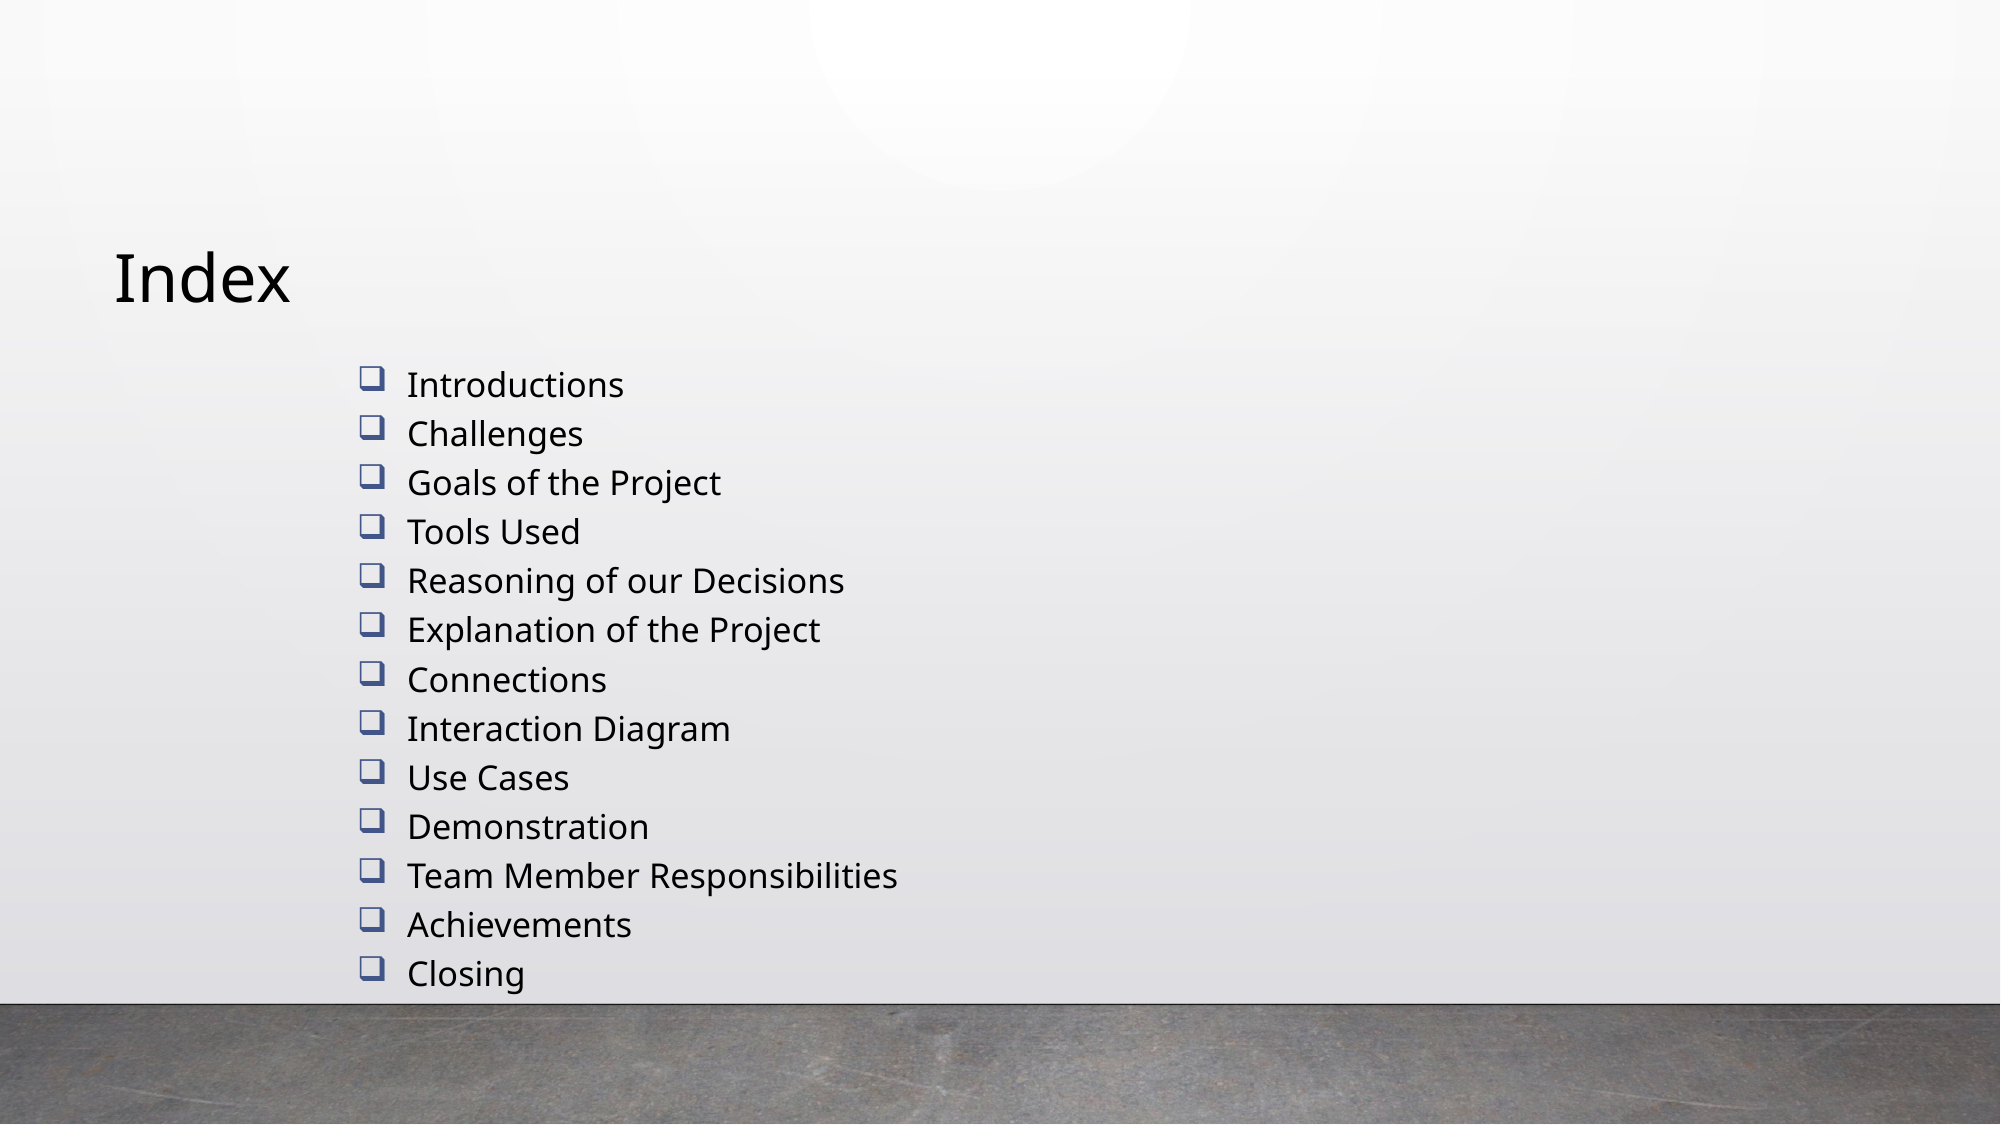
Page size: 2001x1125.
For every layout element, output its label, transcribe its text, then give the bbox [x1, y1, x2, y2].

title Index [99, 97, 1900, 333]
list Introductions Challenges Goals of the Project Tools Used Reasoning of our Decisions Explanation of the Project Connections Interaction Diagram Use Cases Demonstration Team Member Responsibilities Achievements Closing [342, 339, 1658, 1016]
picture [0, 1004, 2000, 1124]
